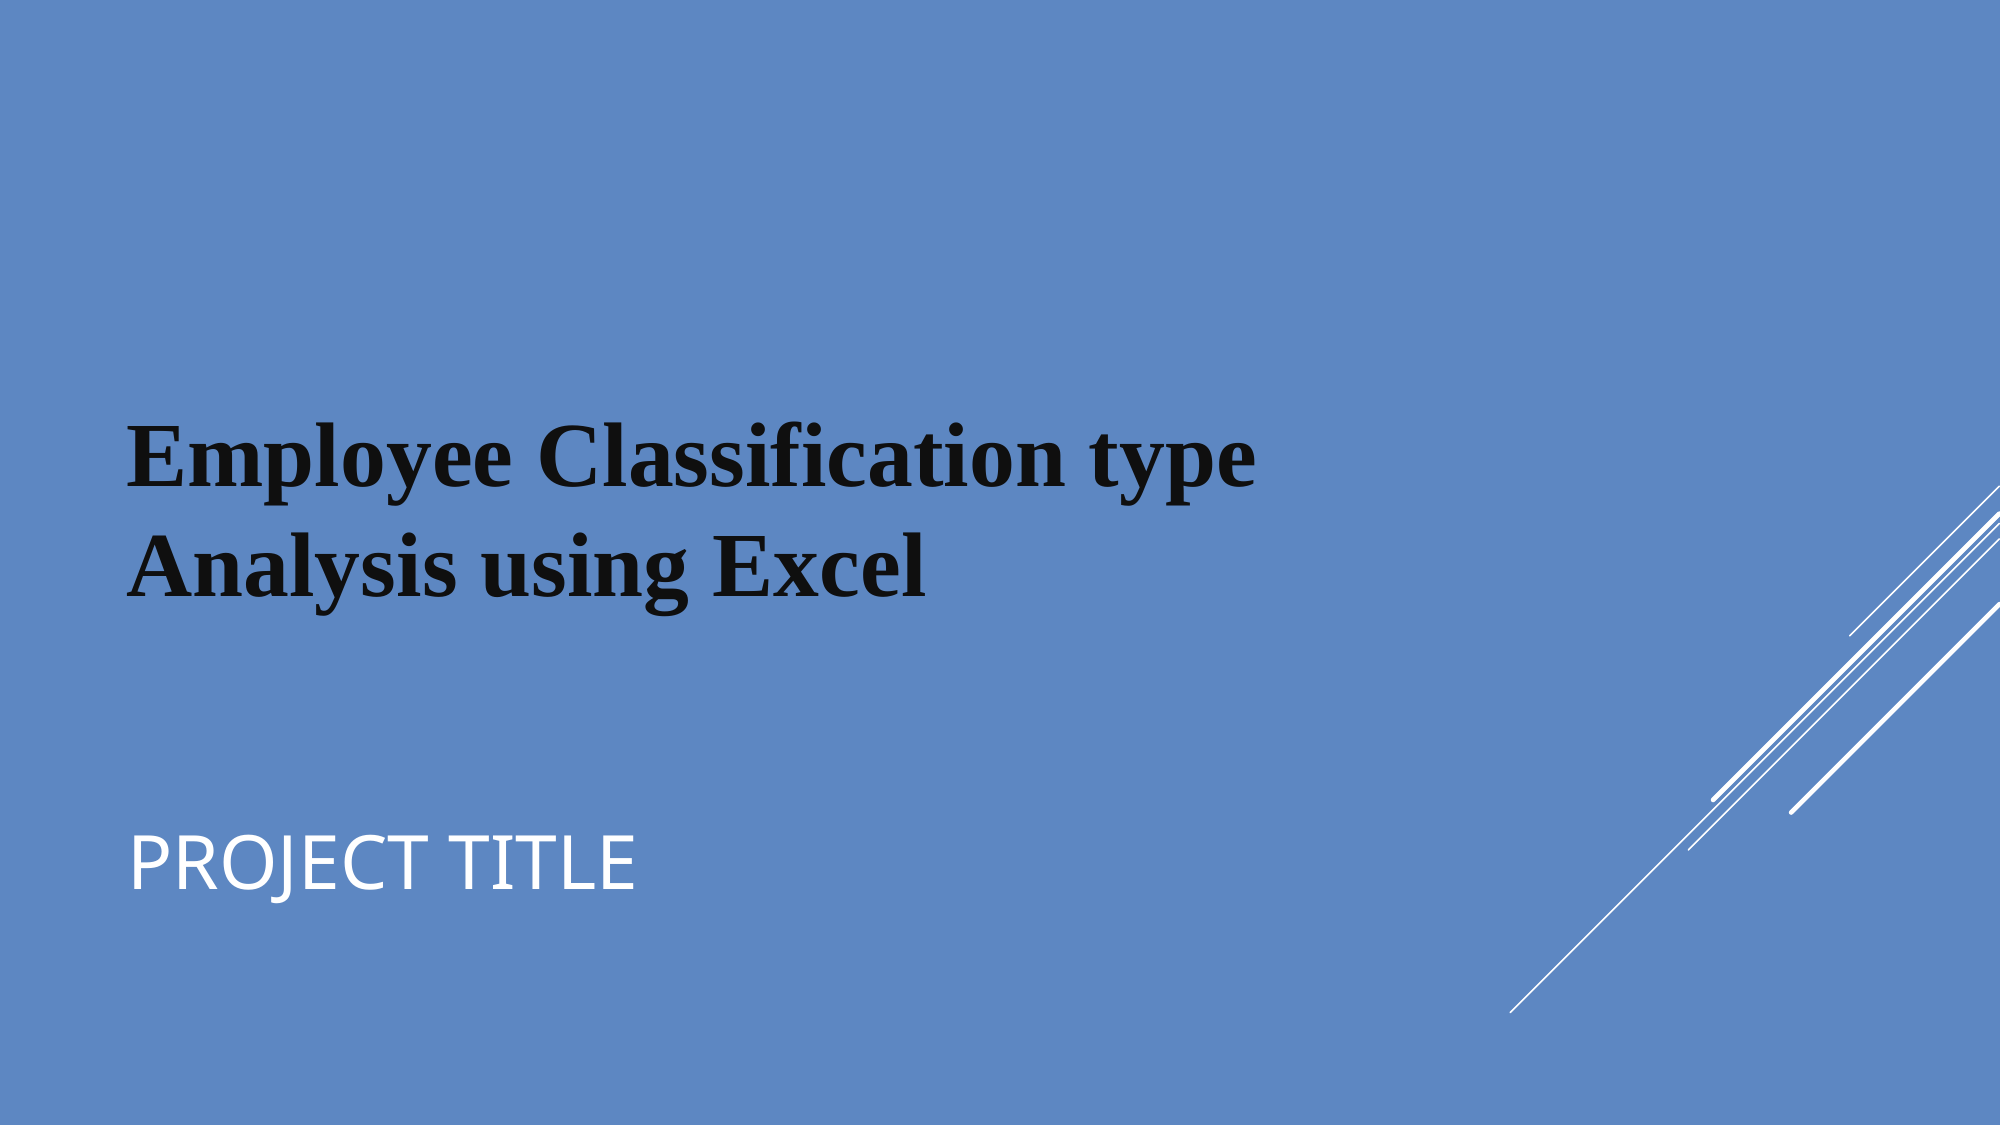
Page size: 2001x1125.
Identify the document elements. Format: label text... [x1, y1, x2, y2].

title PROJECT TITLE [112, 736, 1513, 984]
text_box Employee Classification type Analysis using Excel [111, 387, 1522, 623]
